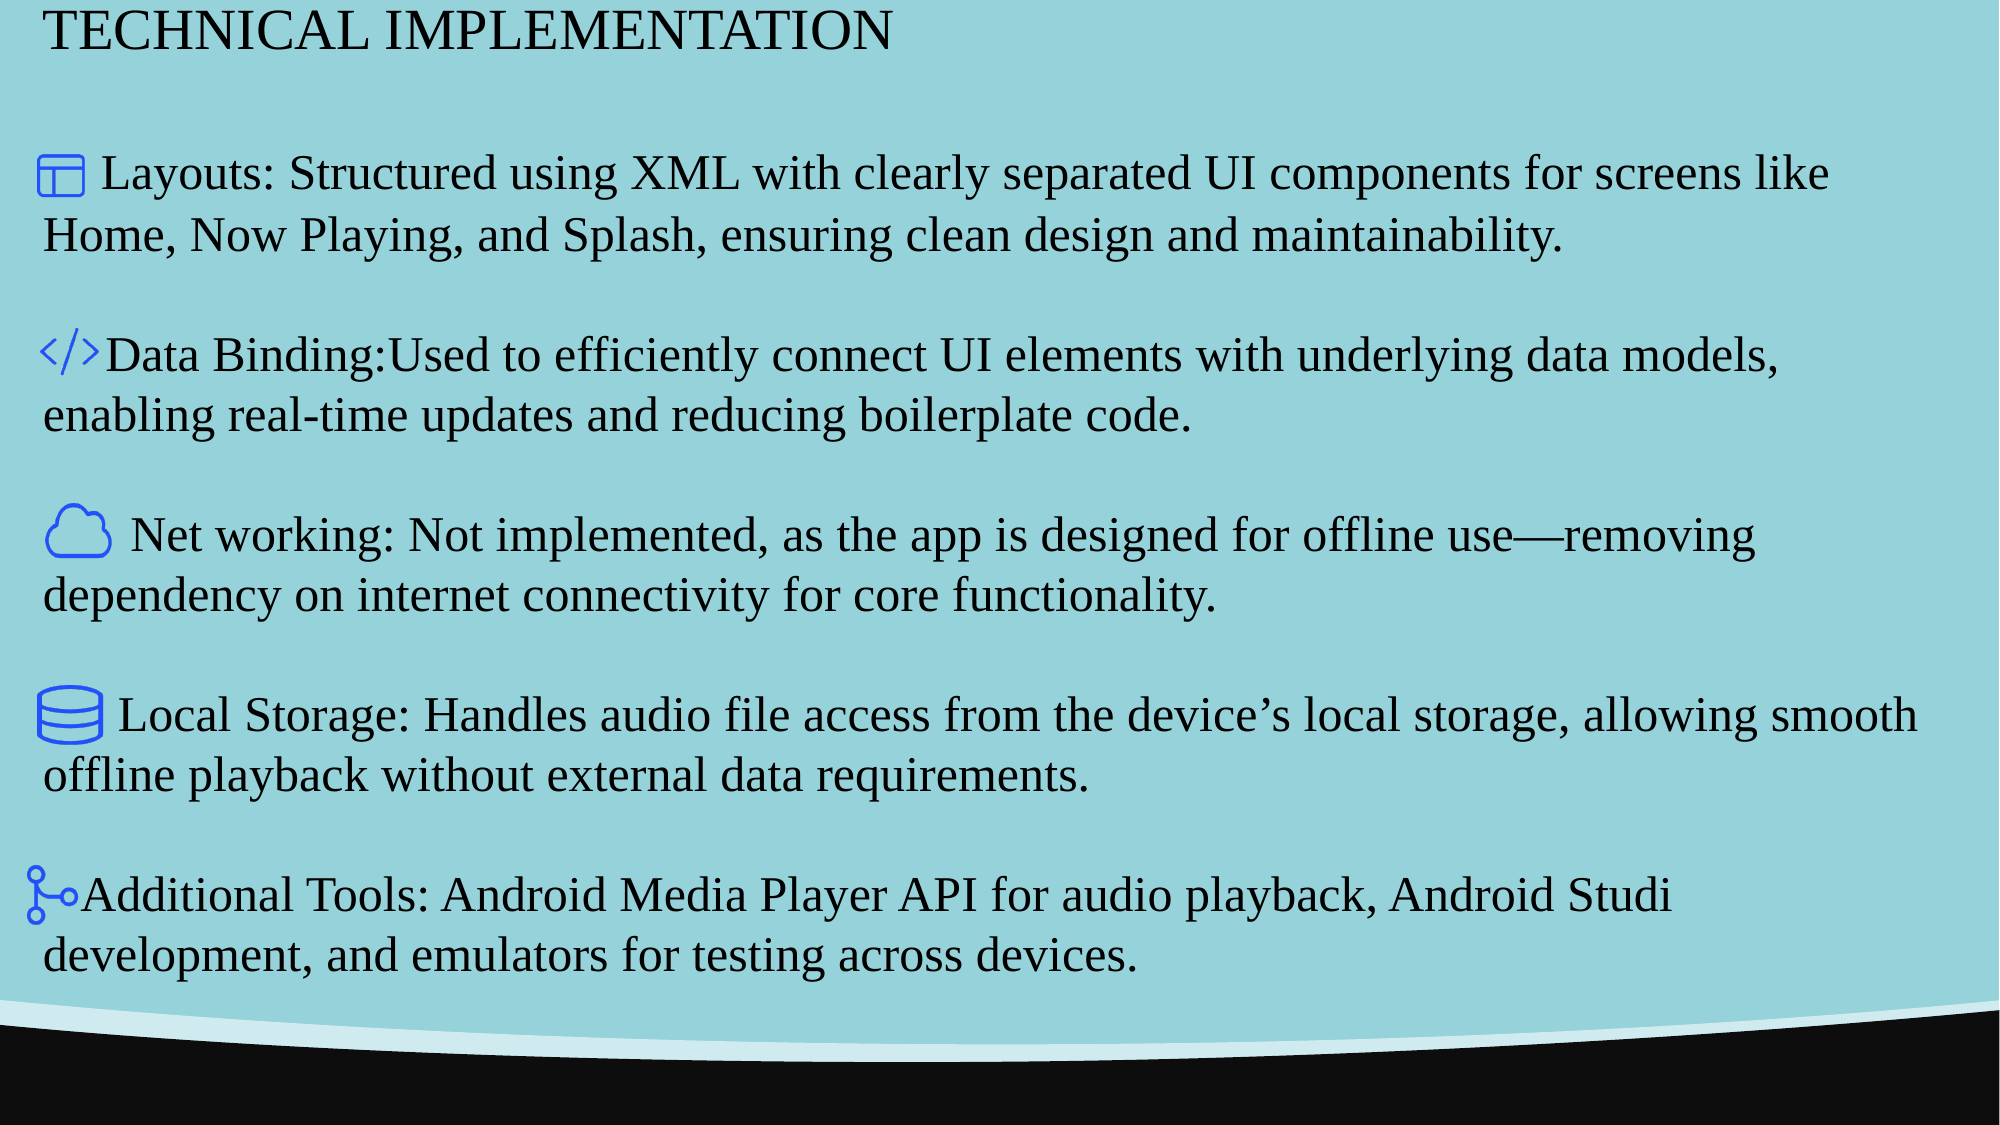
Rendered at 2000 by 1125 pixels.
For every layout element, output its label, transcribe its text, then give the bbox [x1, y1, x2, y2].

picture [37, 151, 85, 200]
picture [45, 491, 112, 570]
picture [40, 322, 100, 381]
text_box TECHNICAL IMPLEMENTATION Layouts: Structured using XML with clearly separated UI components for screens like Home, Now Playing, and Splash, ensuring clean design and maintainability. Data Binding:Used to efficiently connect UI elements with underlying data models, enabling real-time updates and reducing boilerplate code. Net working: Not implemented, as the app is designed for offline use—removing dependency on internet connectivity for core functionality. Local Storage: Handles audio file access from the device’s local storage, allowing smooth offline playback without external data requirements. Additional Tools: Android Media Player API for audio playback, Android Studi development, and emulators for testing across devices. [28, 0, 1972, 1094]
picture [23, 865, 82, 925]
picture [31, 685, 108, 745]
